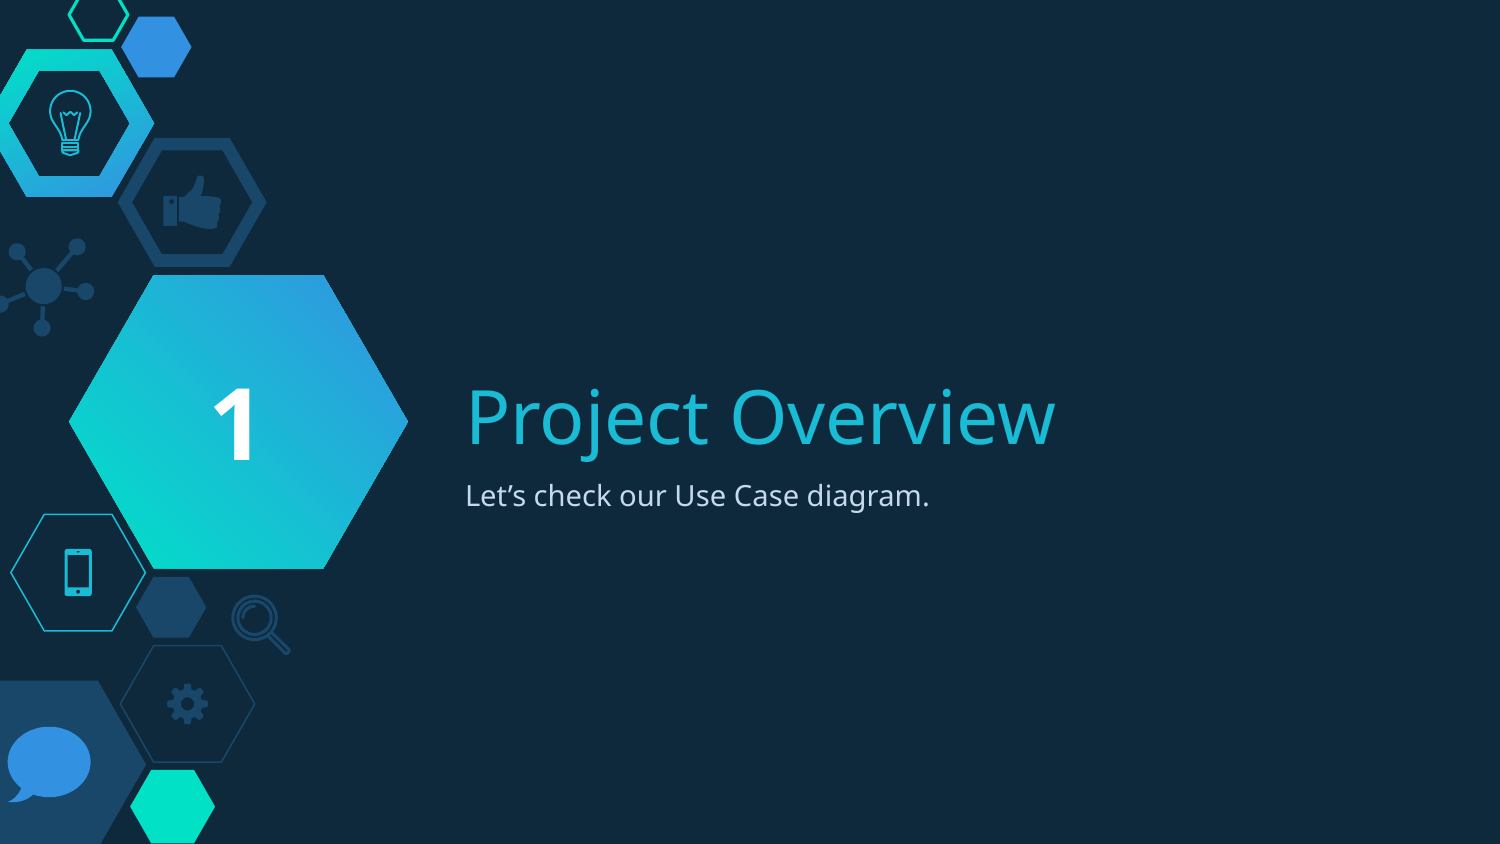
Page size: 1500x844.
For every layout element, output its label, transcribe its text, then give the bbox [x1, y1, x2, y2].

title Project Overview [450, 284, 1375, 462]
text_box 1 [67, 274, 407, 566]
subtitle Let’s check our Use Case diagram. [450, 462, 1385, 592]
